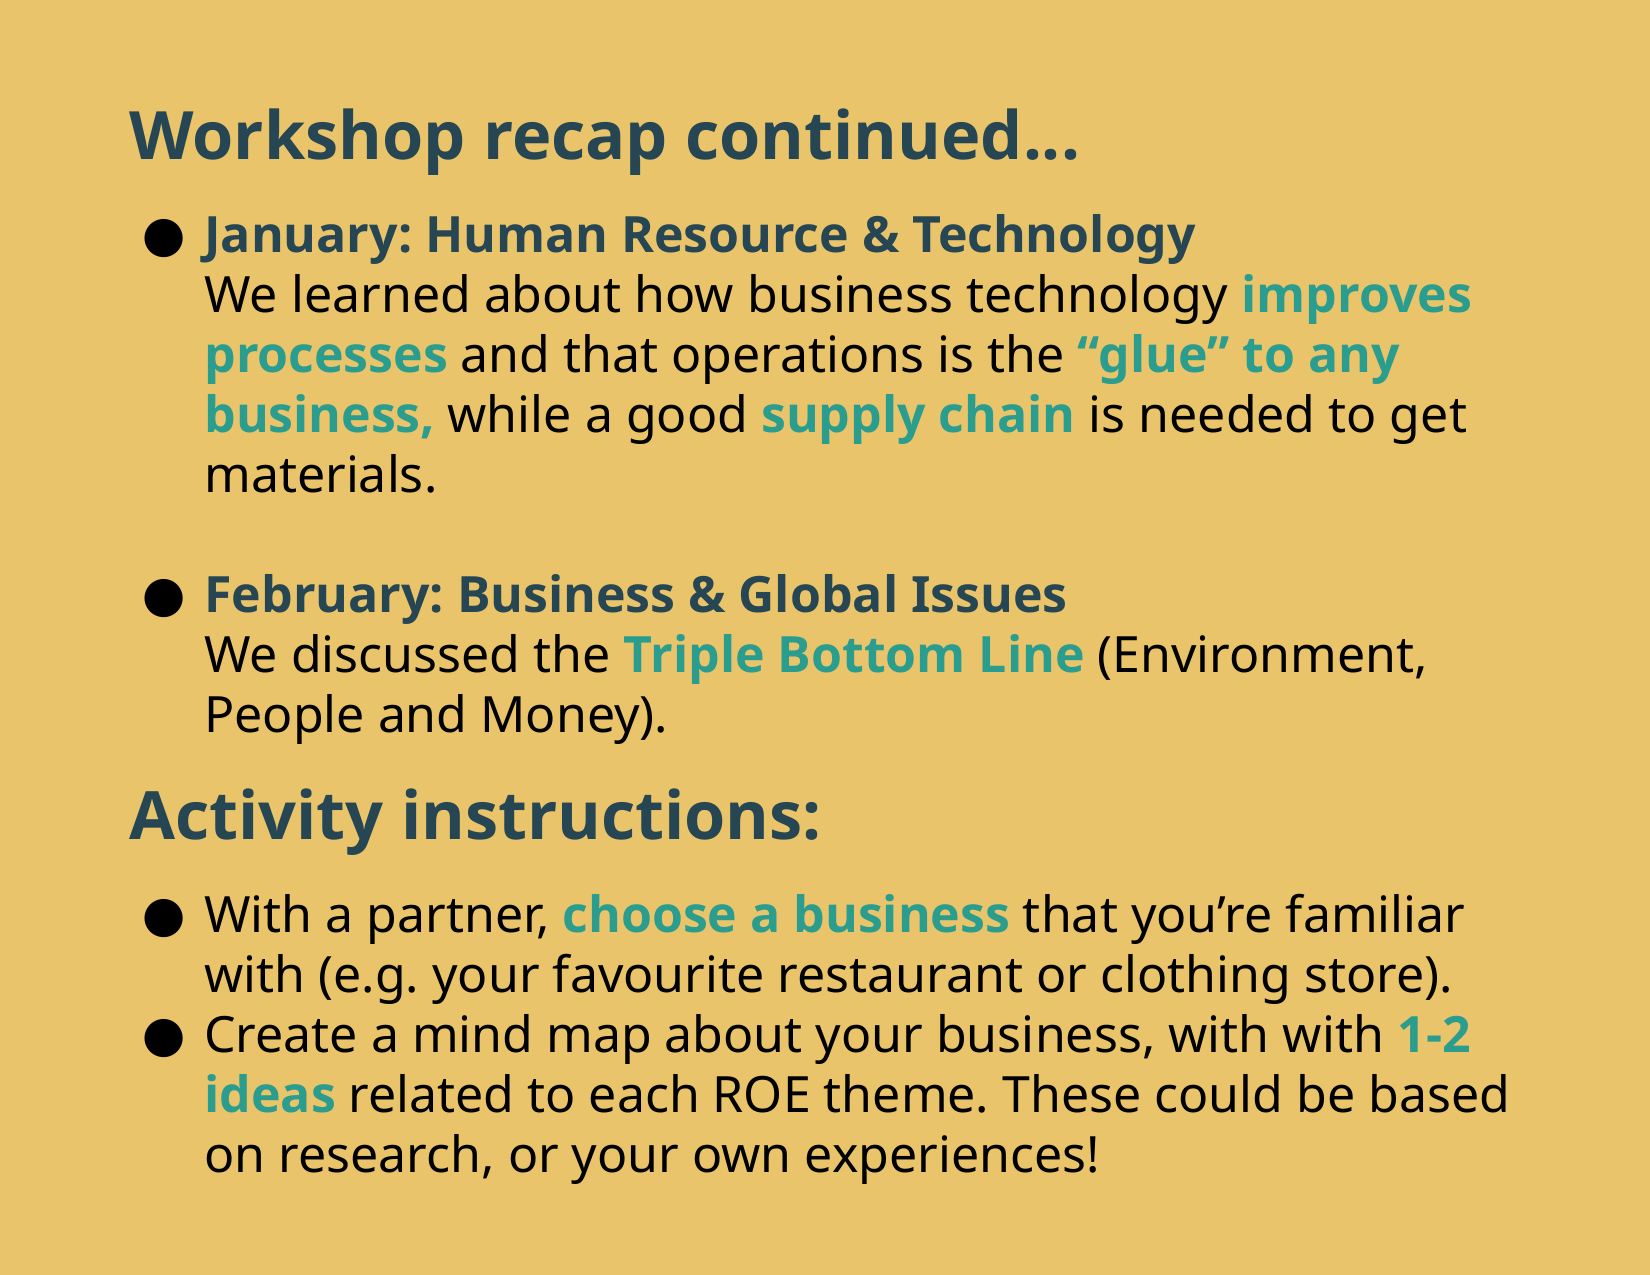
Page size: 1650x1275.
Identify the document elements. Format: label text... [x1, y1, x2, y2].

text_box Workshop recap continued... January: Human Resource & Technology We learned about how business technology improves processes and that operations is the “glue” to any business, while a good supply chain is needed to get materials. February: Business & Global Issues We discussed the Triple Bottom Line (Environment, People and Money). Activity instructions: With a partner, choose a business that you’re familiar with (e.g. your favourite restaurant or clothing store). Create a mind map about your business, with with 1-2 ideas related to each ROE theme. These could be based on research, or your own experiences! [110, 77, 1540, 1198]
